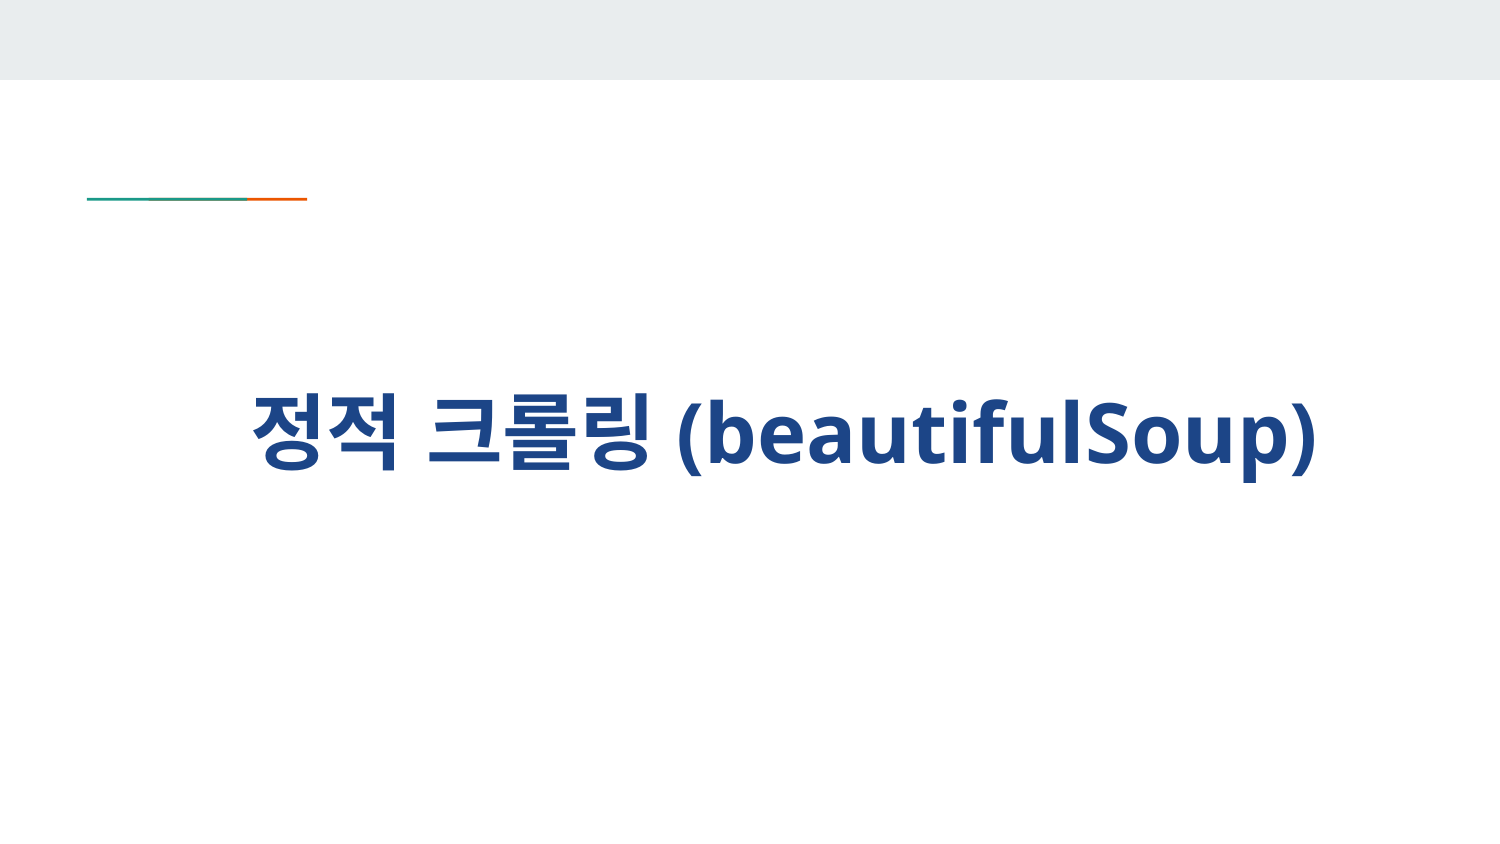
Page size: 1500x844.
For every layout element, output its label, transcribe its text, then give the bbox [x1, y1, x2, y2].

text_box 정적 크롤링(beautifulSoup) [148, 365, 1421, 481]
